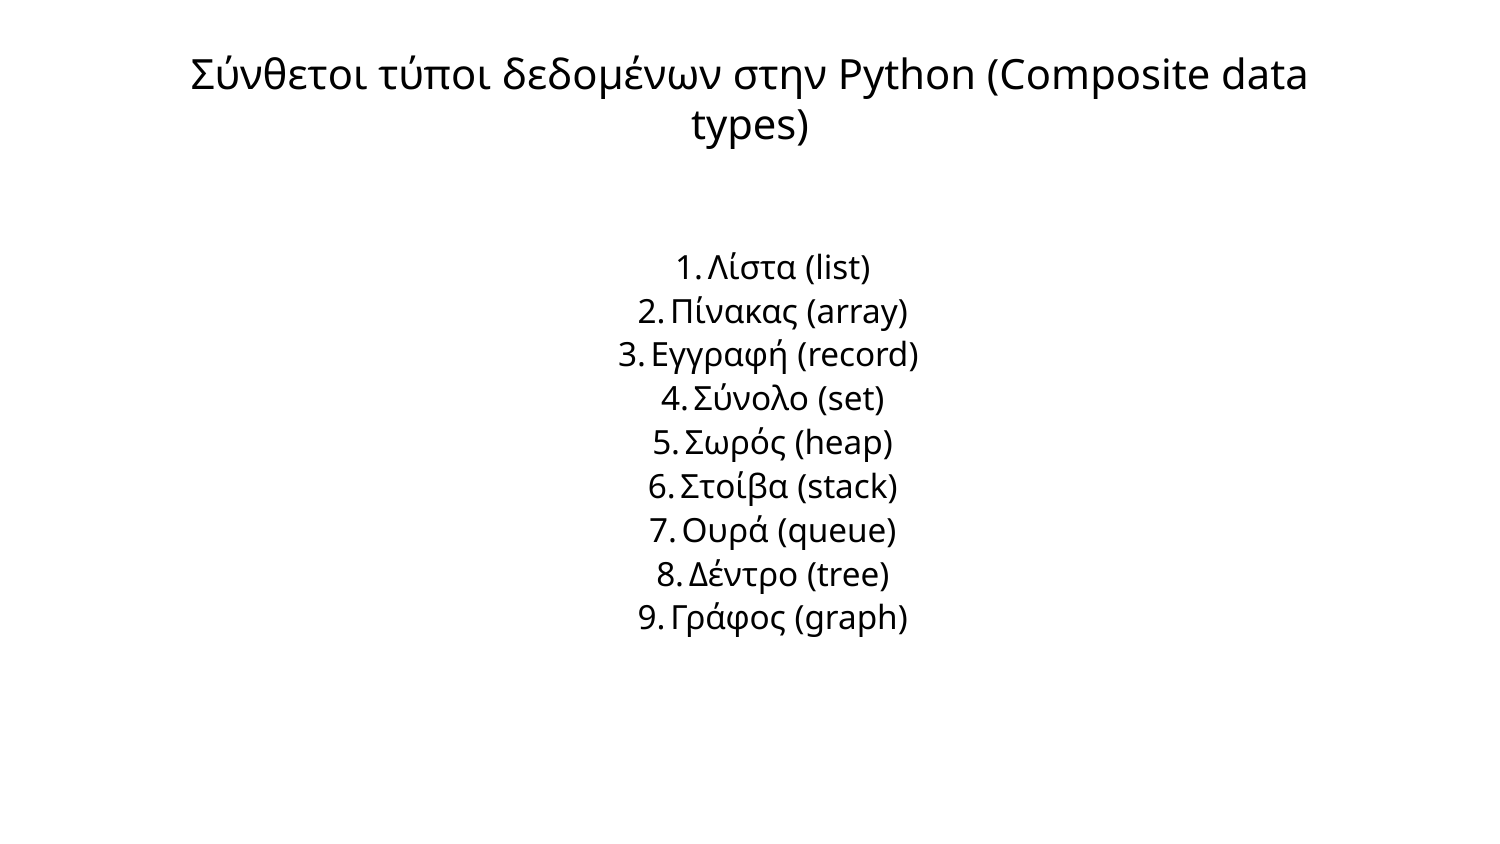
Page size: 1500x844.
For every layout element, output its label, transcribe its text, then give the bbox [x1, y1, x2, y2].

list Λίστα (list) Πίνακας (array) Εγγραφή (record) Σύνολο (set) Σωρός (heap) Στοίβα (stack) Ουρά (queue) Δέντρο (tree) Γράφος (graph) [119, 246, 1381, 644]
title Σύνθετοι τύποι δεδομένων στην Python (Composite data types) [156, 47, 1344, 98]
